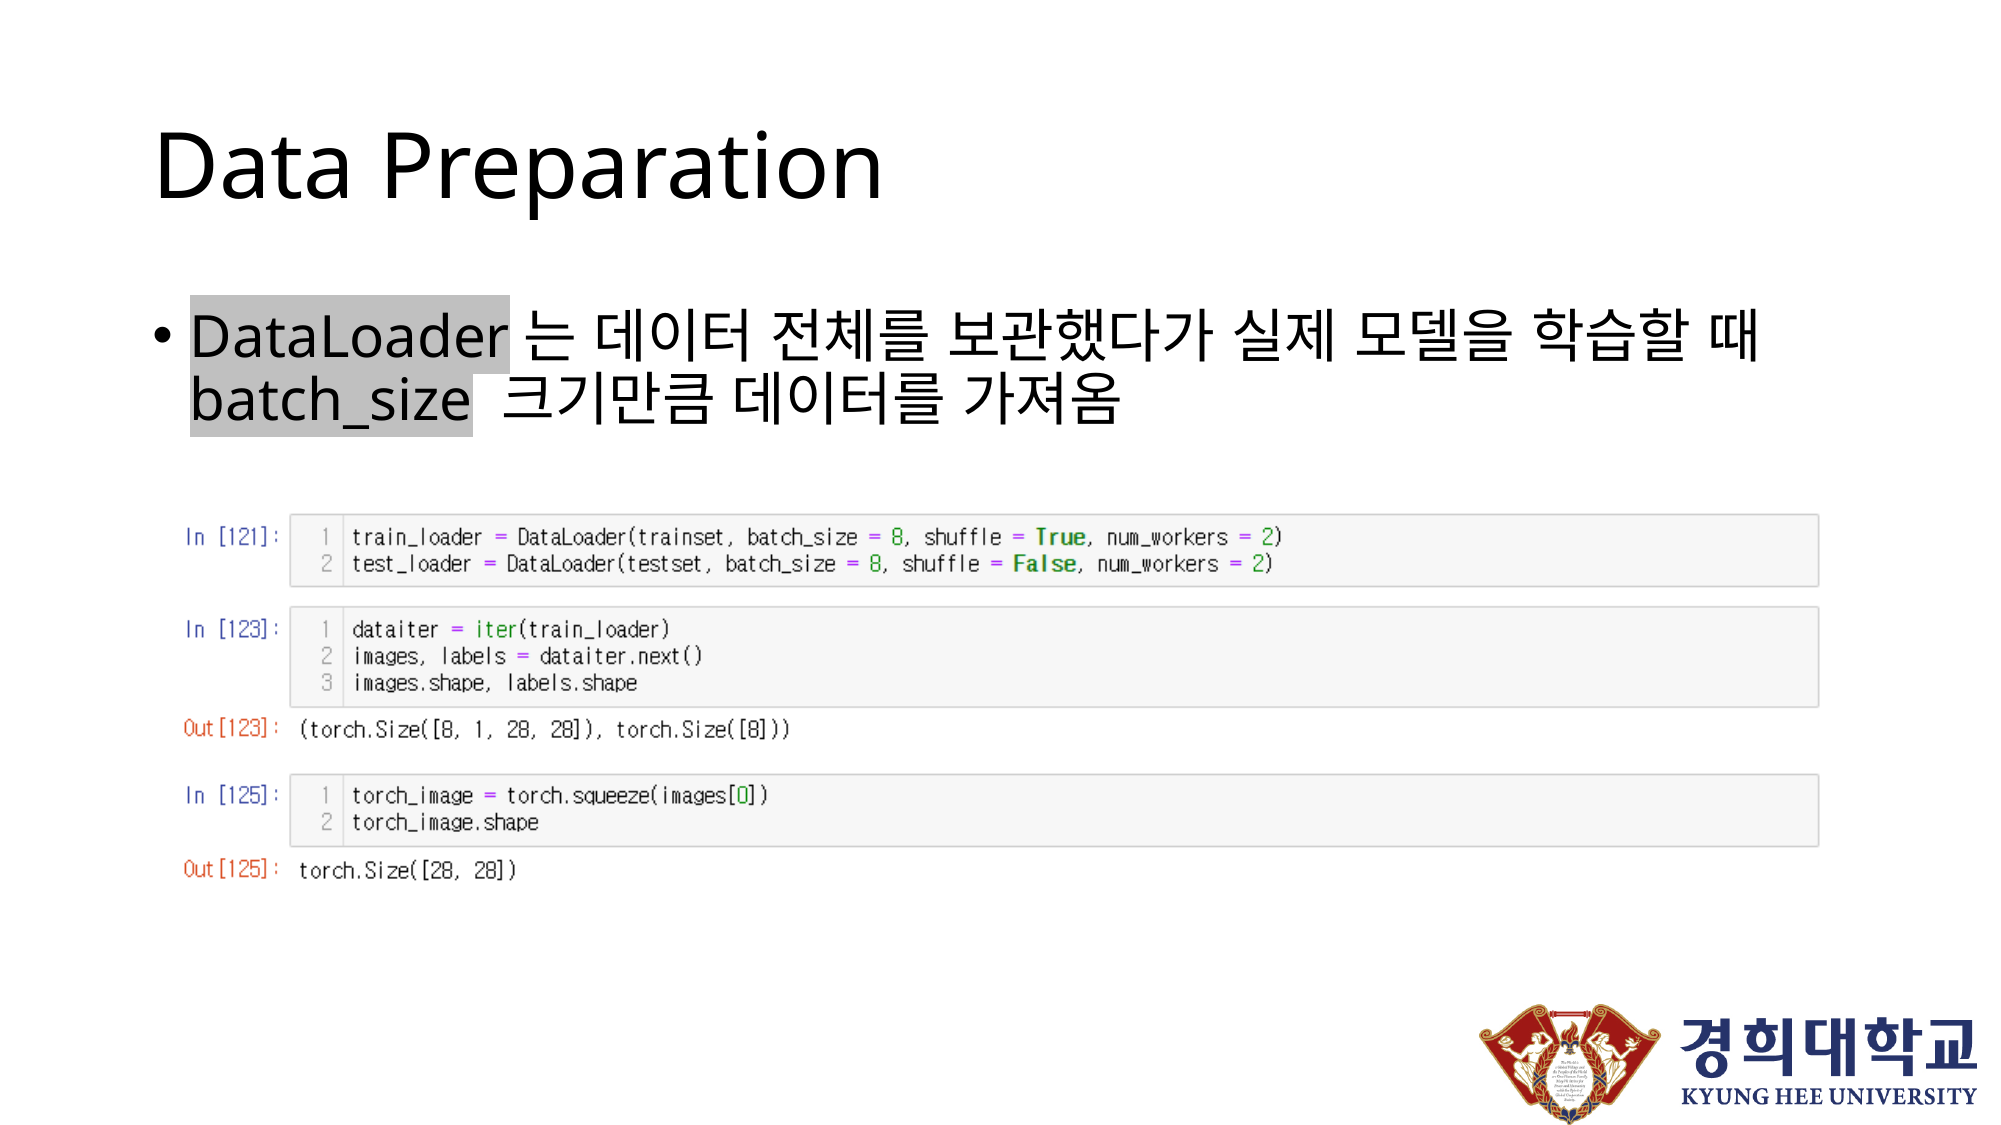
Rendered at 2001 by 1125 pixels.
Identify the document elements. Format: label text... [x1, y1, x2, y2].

picture [1479, 1004, 1977, 1125]
picture [174, 503, 1826, 893]
list DataLoader는 데이터 전체를 보관했다가 실제 모델을 학습할 때 batch_size 크기만큼 데이터를 가져옴 [137, 299, 1863, 1014]
title Data Preparation [137, 59, 1863, 278]
